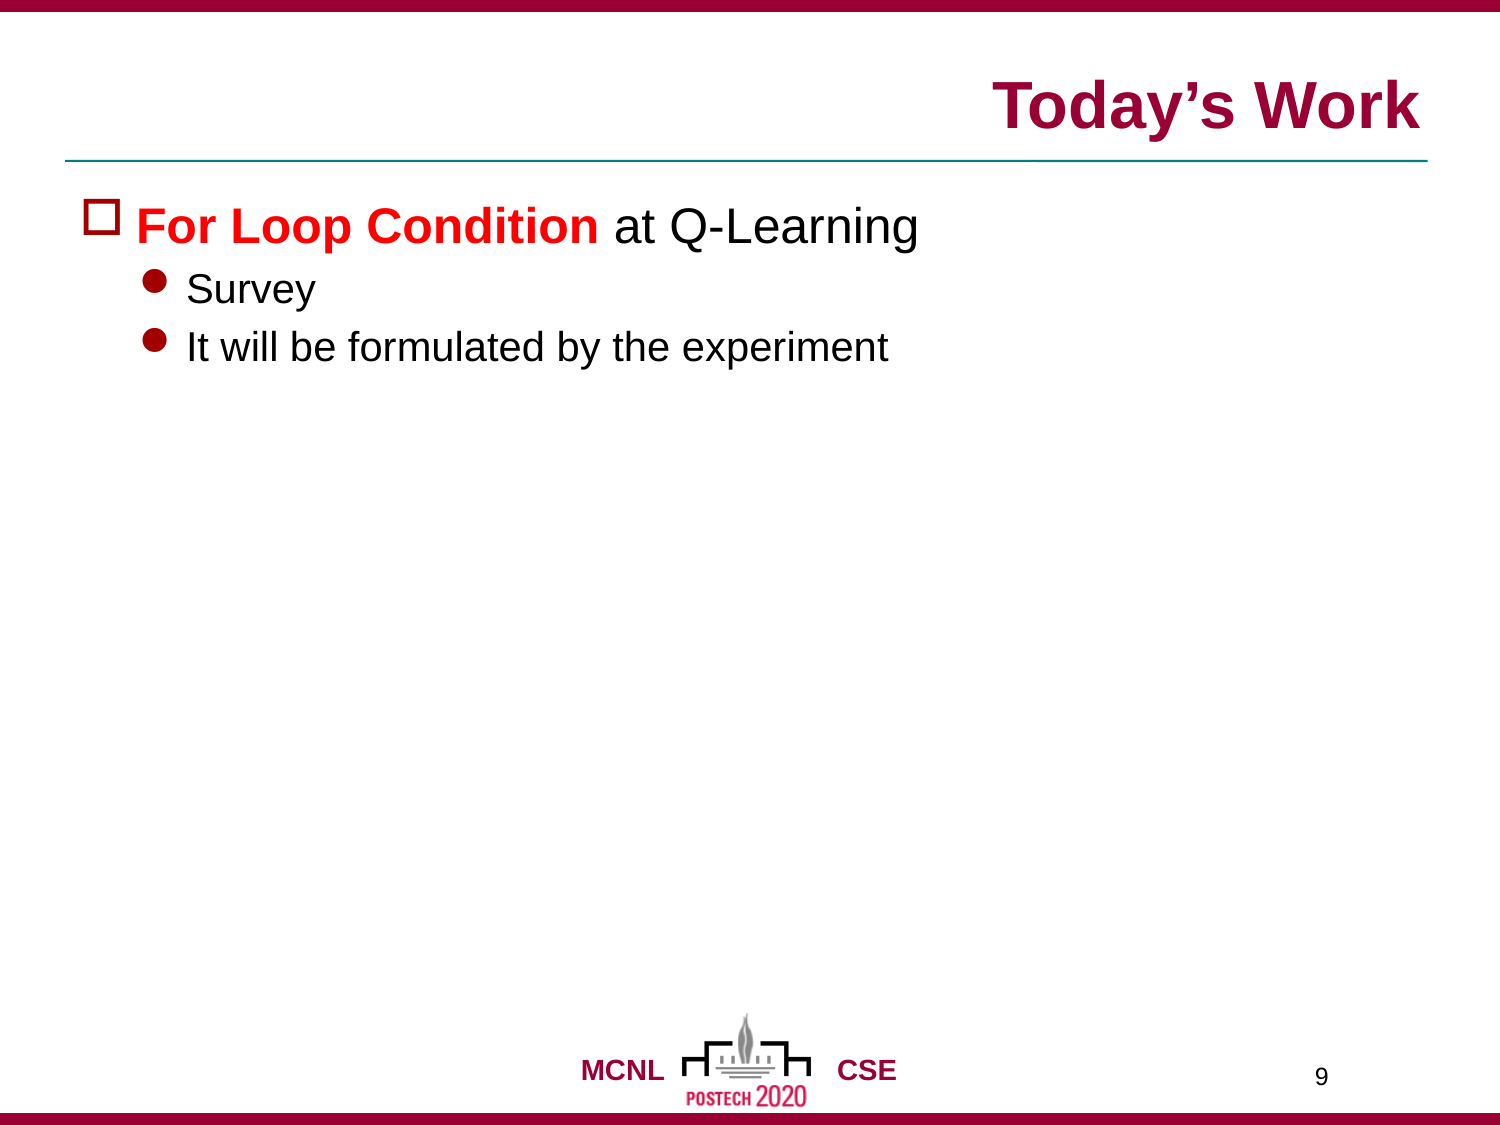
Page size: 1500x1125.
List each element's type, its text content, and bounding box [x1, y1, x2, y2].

text_box For Loop Condition at Q-Learning Survey It will be formulated by the experiment [64, 186, 1412, 413]
slide_number 9 [1299, 1052, 1425, 1113]
picture [672, 1012, 820, 1111]
title Today’s Work [74, 36, 1436, 150]
